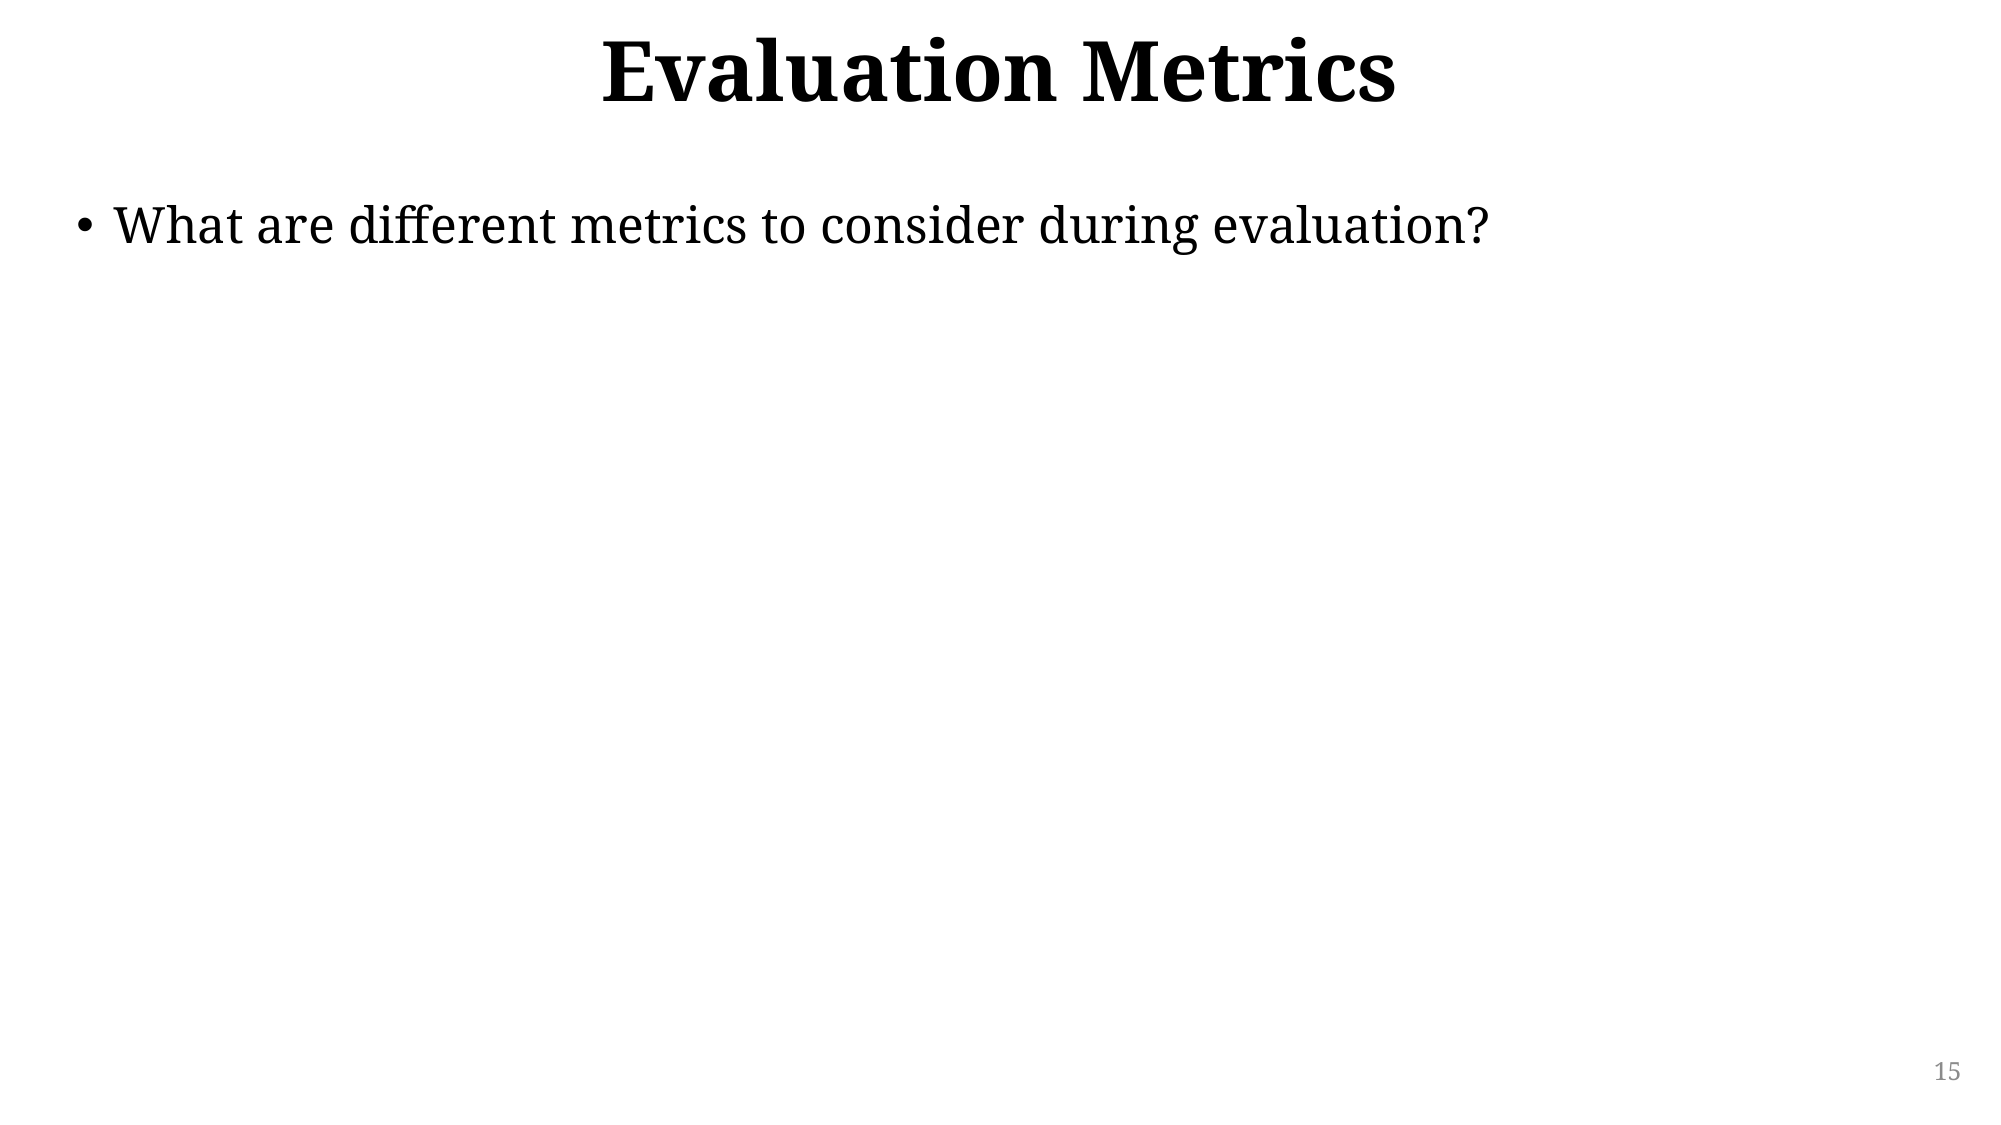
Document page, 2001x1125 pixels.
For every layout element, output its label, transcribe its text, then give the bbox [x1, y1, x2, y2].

list What are different metrics to consider during evaluation? [61, 193, 2000, 1103]
title Evaluation Metrics [137, 0, 1863, 149]
